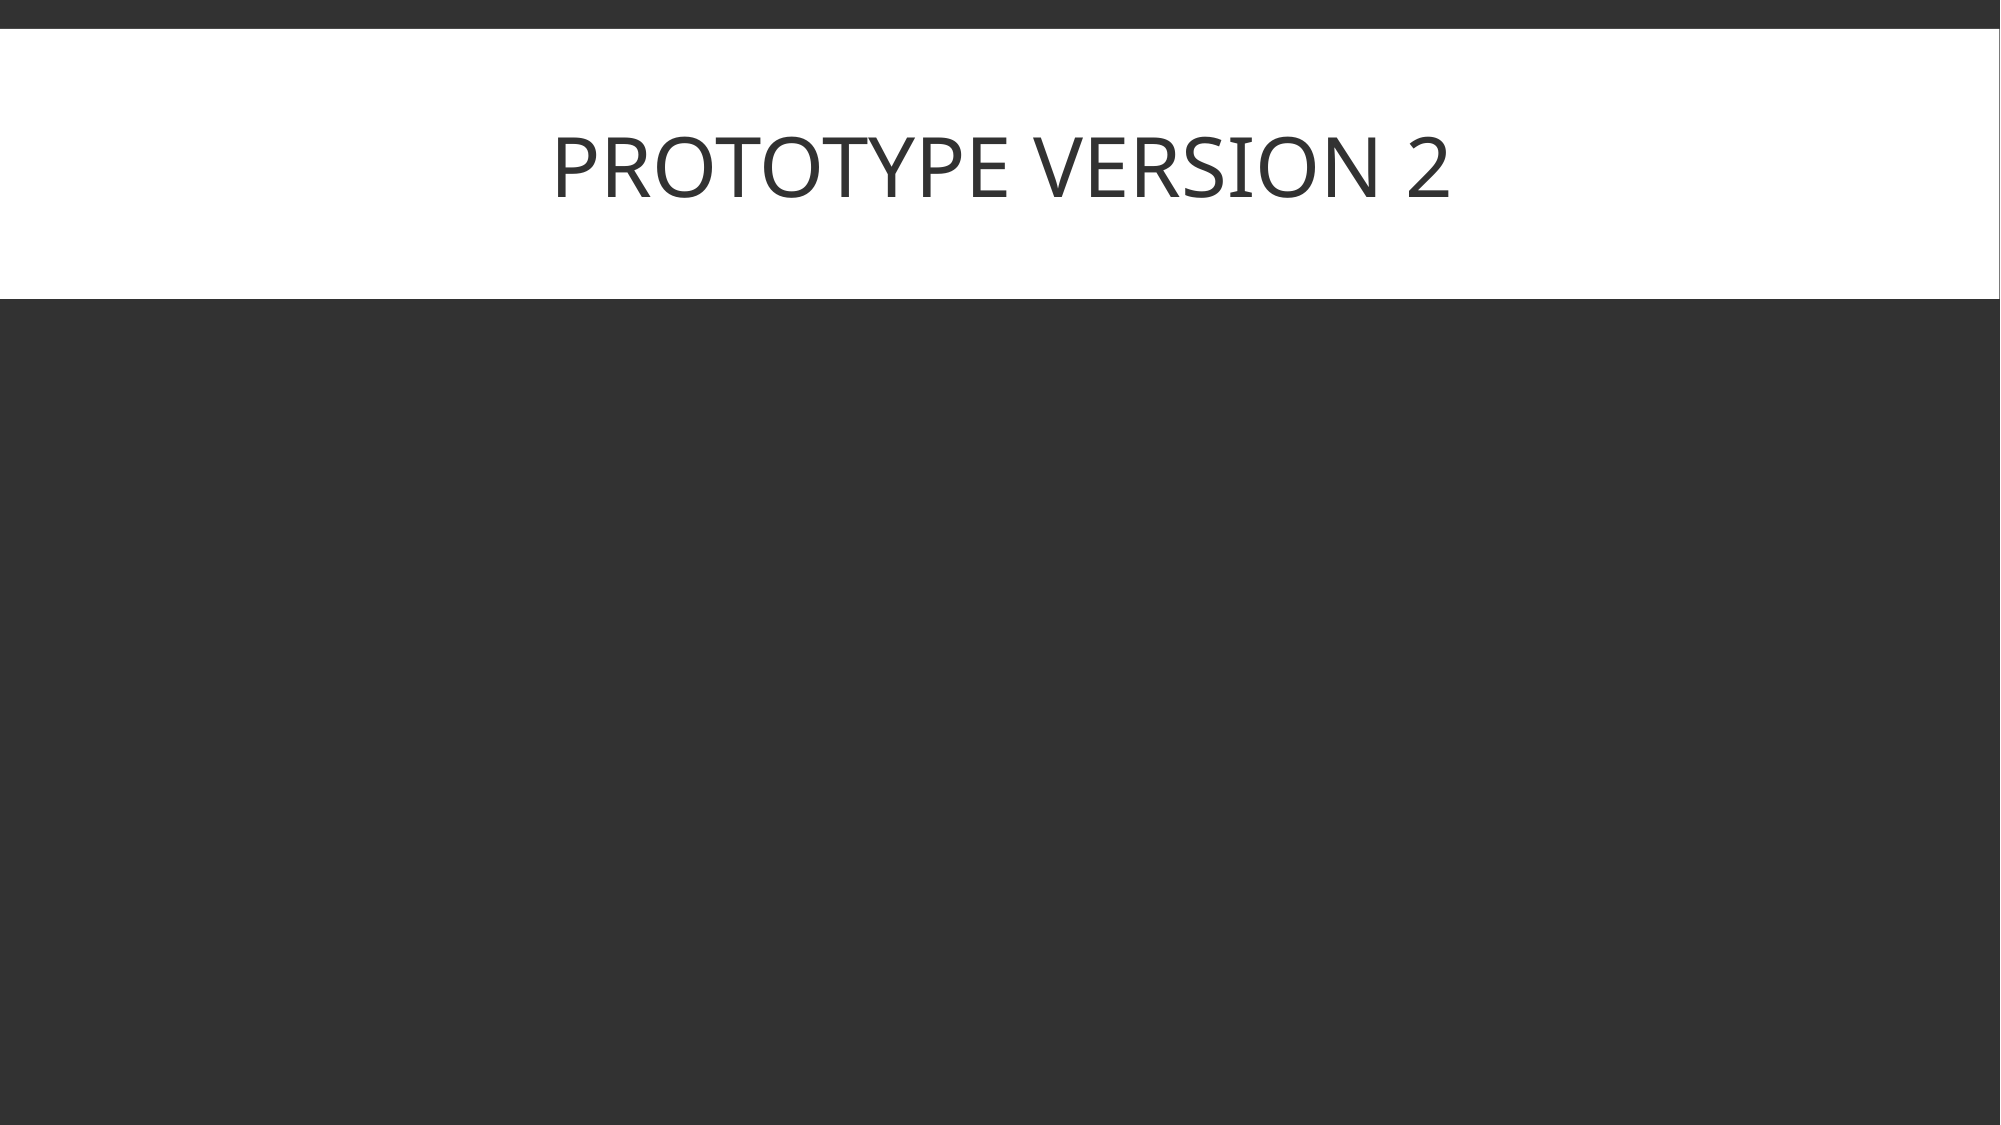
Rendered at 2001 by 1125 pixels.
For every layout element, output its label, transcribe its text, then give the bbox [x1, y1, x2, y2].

title Prototype version 2 [535, 48, 2000, 296]
